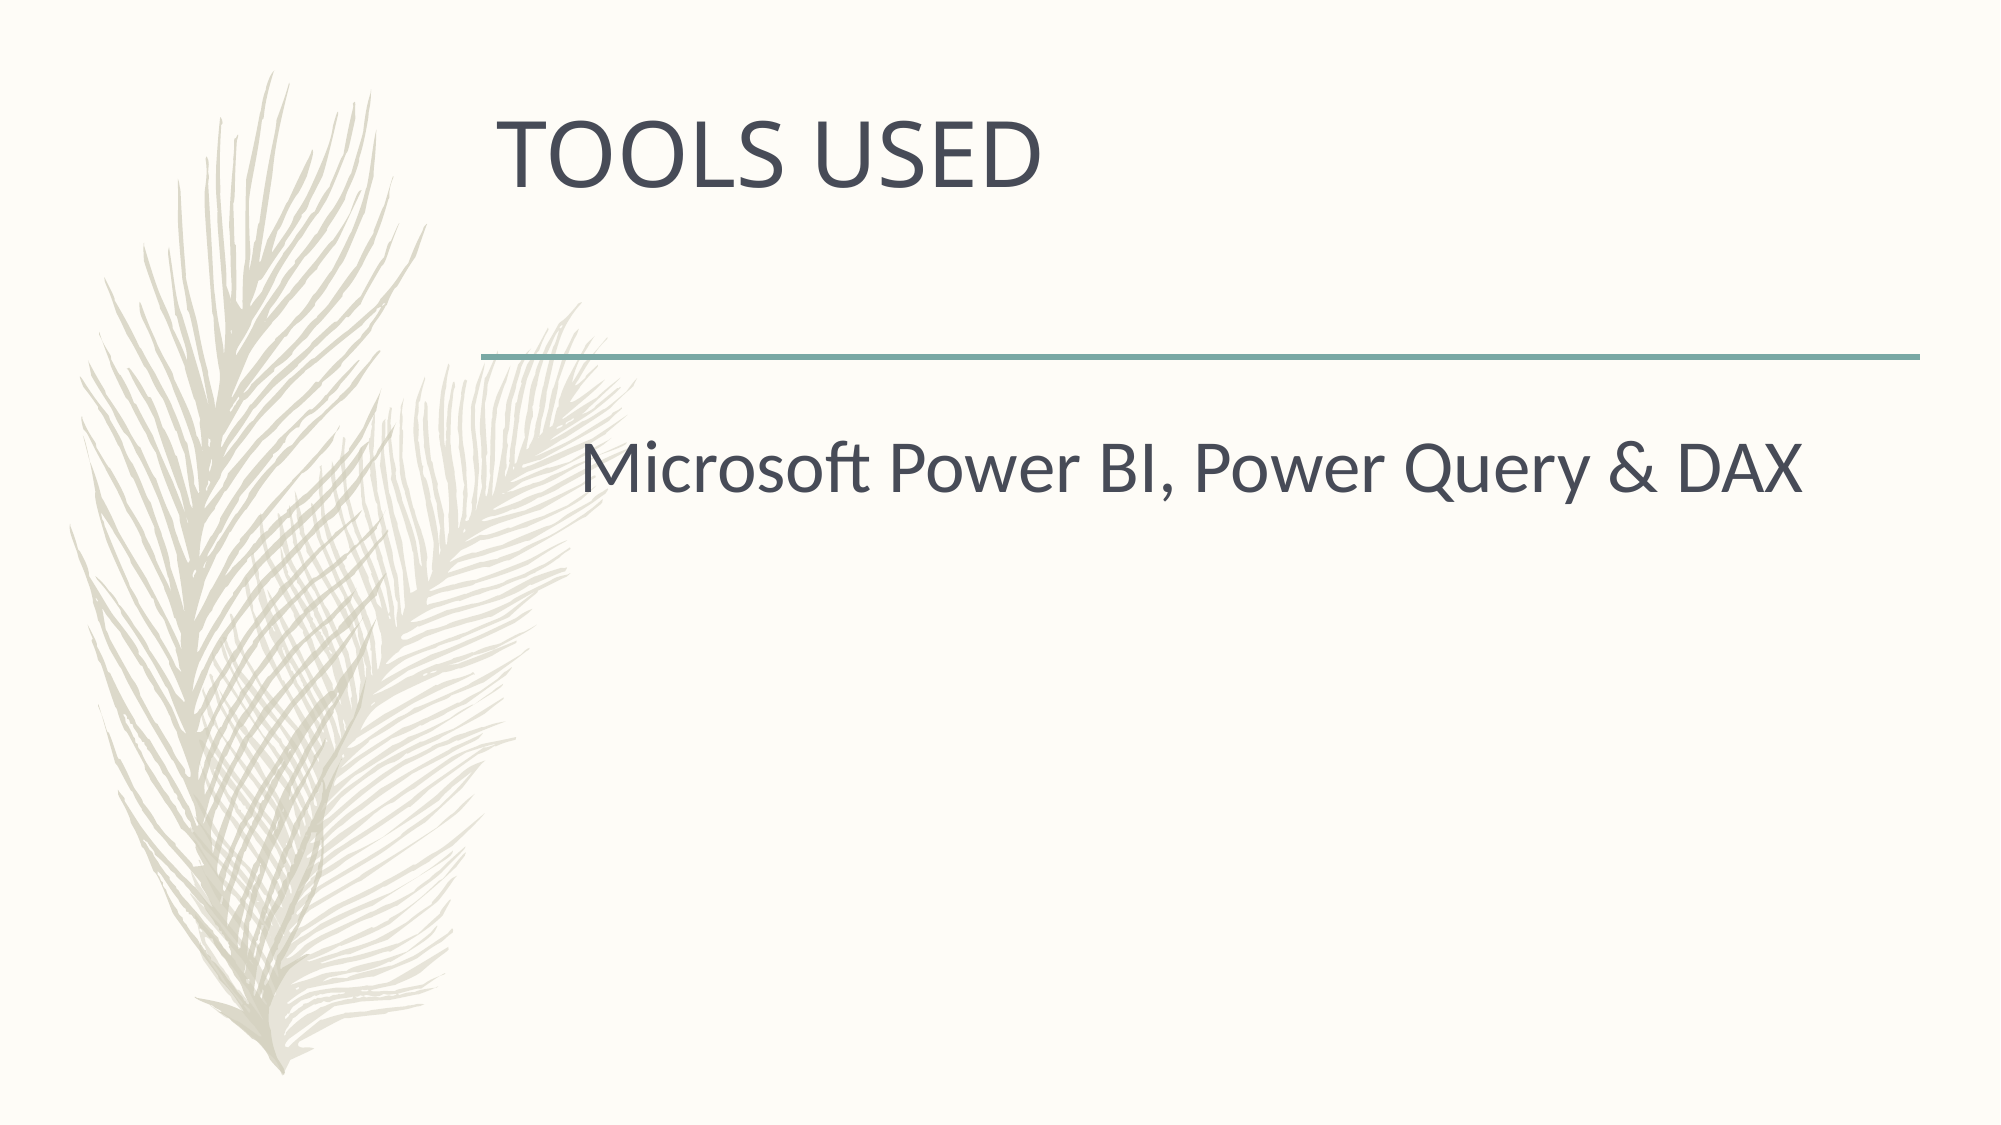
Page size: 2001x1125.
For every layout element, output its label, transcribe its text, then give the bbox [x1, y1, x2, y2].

list Microsoft Power BI, Power Query & DAX [481, 399, 1920, 999]
title TOOLS USED [481, 93, 1920, 350]
